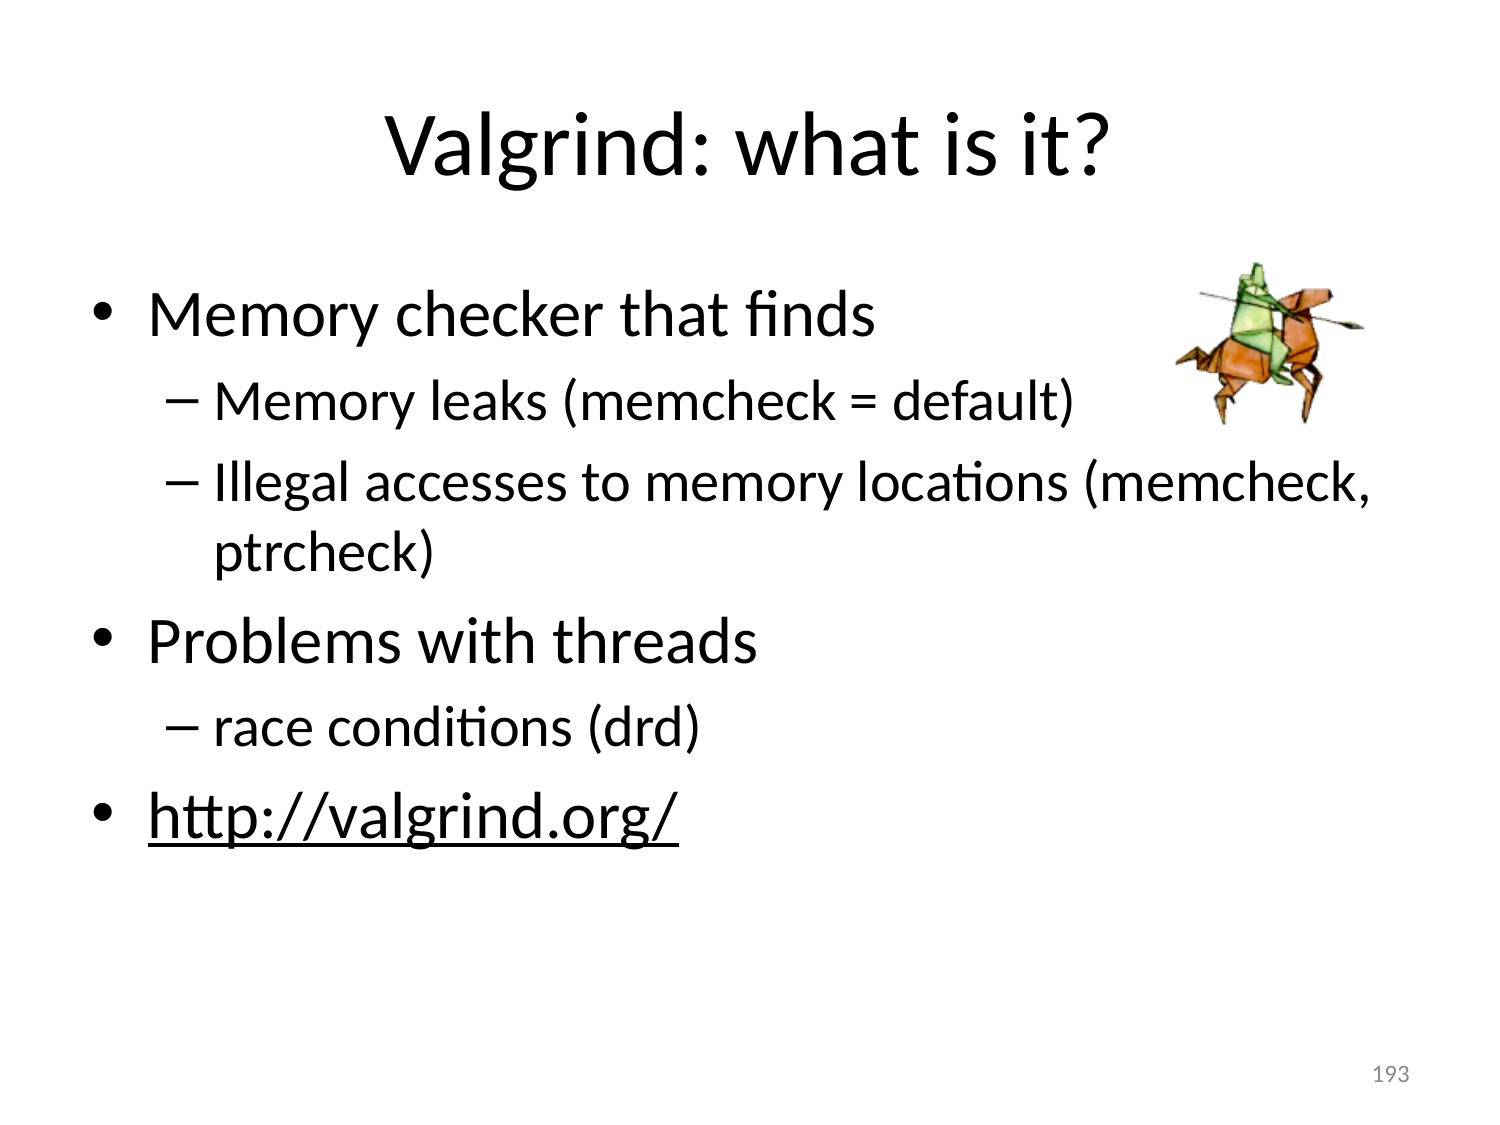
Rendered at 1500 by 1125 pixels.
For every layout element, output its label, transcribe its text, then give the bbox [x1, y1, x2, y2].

list Memory checker that finds Memory leaks (memcheck = default) Illegal accesses to memory locations (memcheck, ptrcheck) Problems with threads race conditions (drd) http://valgrind.org/ [76, 262, 1427, 1005]
title Valgrind: what is it? [75, 45, 1425, 233]
picture [1174, 262, 1365, 429]
slide_number 193 [1074, 1042, 1425, 1103]
